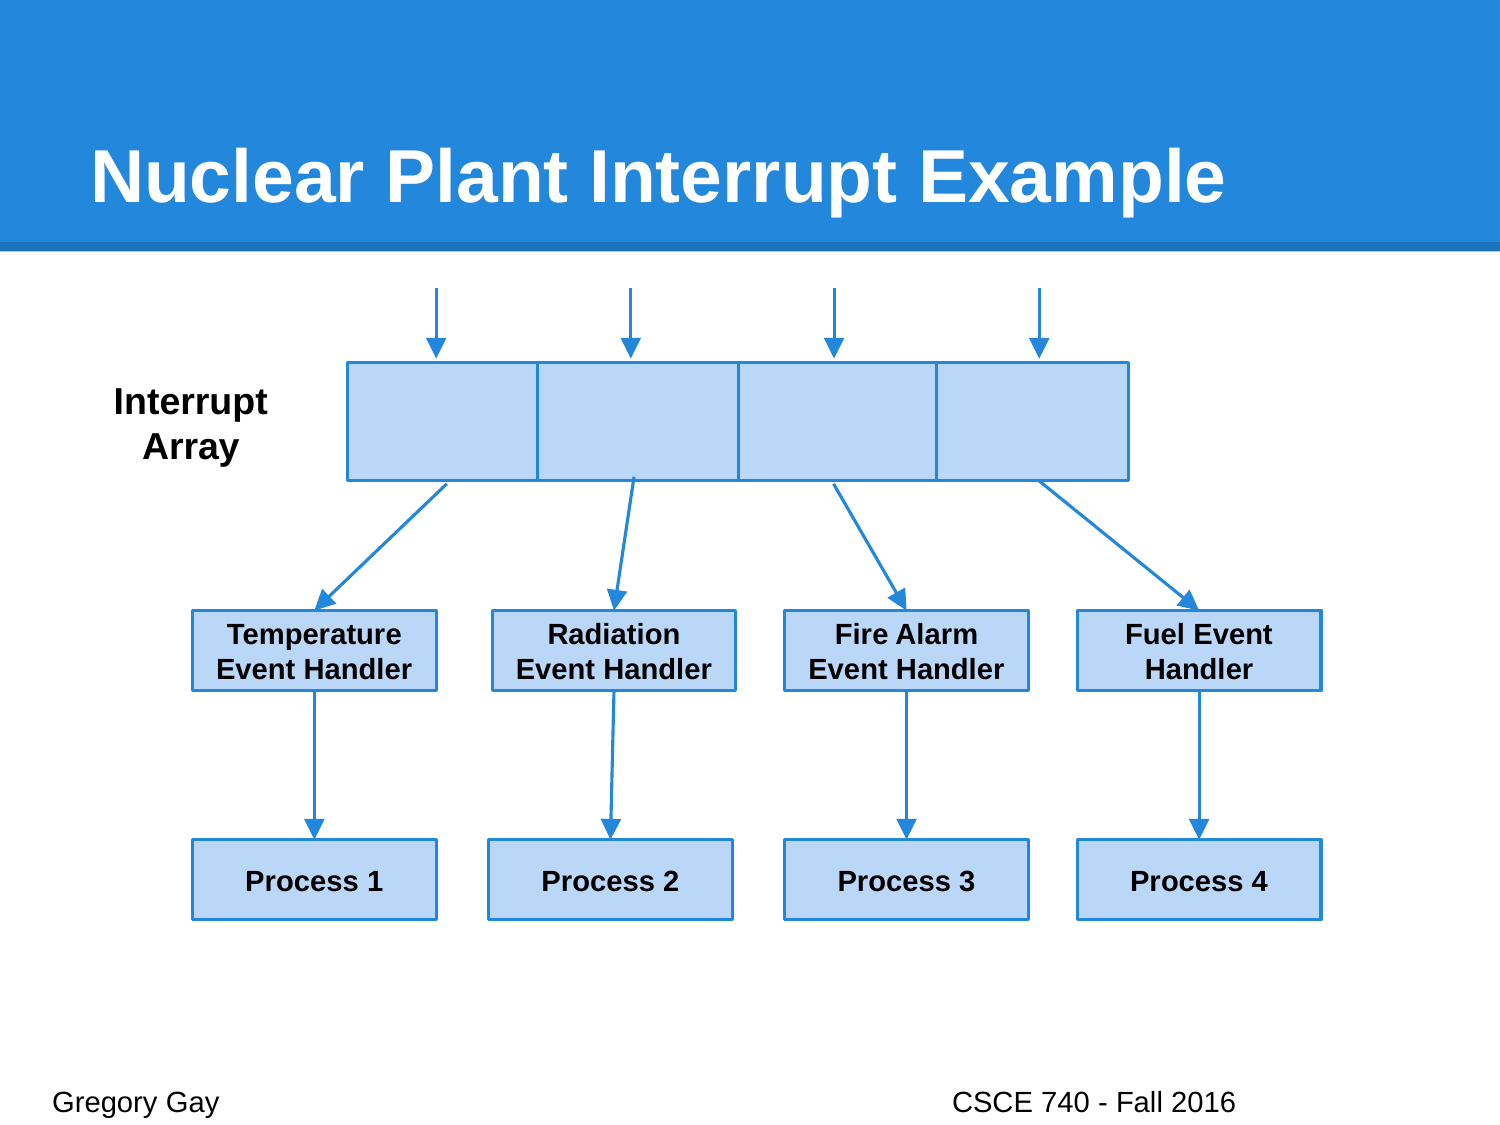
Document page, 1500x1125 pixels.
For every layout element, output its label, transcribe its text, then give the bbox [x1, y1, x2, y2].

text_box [1038, 480, 1200, 611]
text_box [610, 690, 615, 840]
text_box [938, 362, 1129, 481]
text_box Fuel Event Handler [1077, 610, 1321, 691]
text_box Process 1 [192, 839, 437, 920]
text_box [613, 476, 635, 611]
text_box Process 2 [488, 839, 733, 920]
text_box [347, 362, 536, 481]
text_box Radiation Event Handler [492, 610, 736, 691]
text_box [740, 362, 935, 481]
text_box Temperature Event Handler [192, 610, 437, 691]
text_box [314, 483, 448, 611]
text_box Gregory Gay CSCE 740 - Fall 2016 40 [37, 1068, 1463, 1114]
text_box Process 3 [784, 839, 1029, 920]
text_box Process 4 [1077, 839, 1321, 920]
text_box Interrupt Array [65, 362, 317, 458]
title Nuclear Plant Interrupt Example [75, 45, 1425, 233]
text_box [539, 362, 737, 481]
text_box Fire Alarm Event Handler [784, 610, 1029, 691]
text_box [833, 483, 907, 611]
